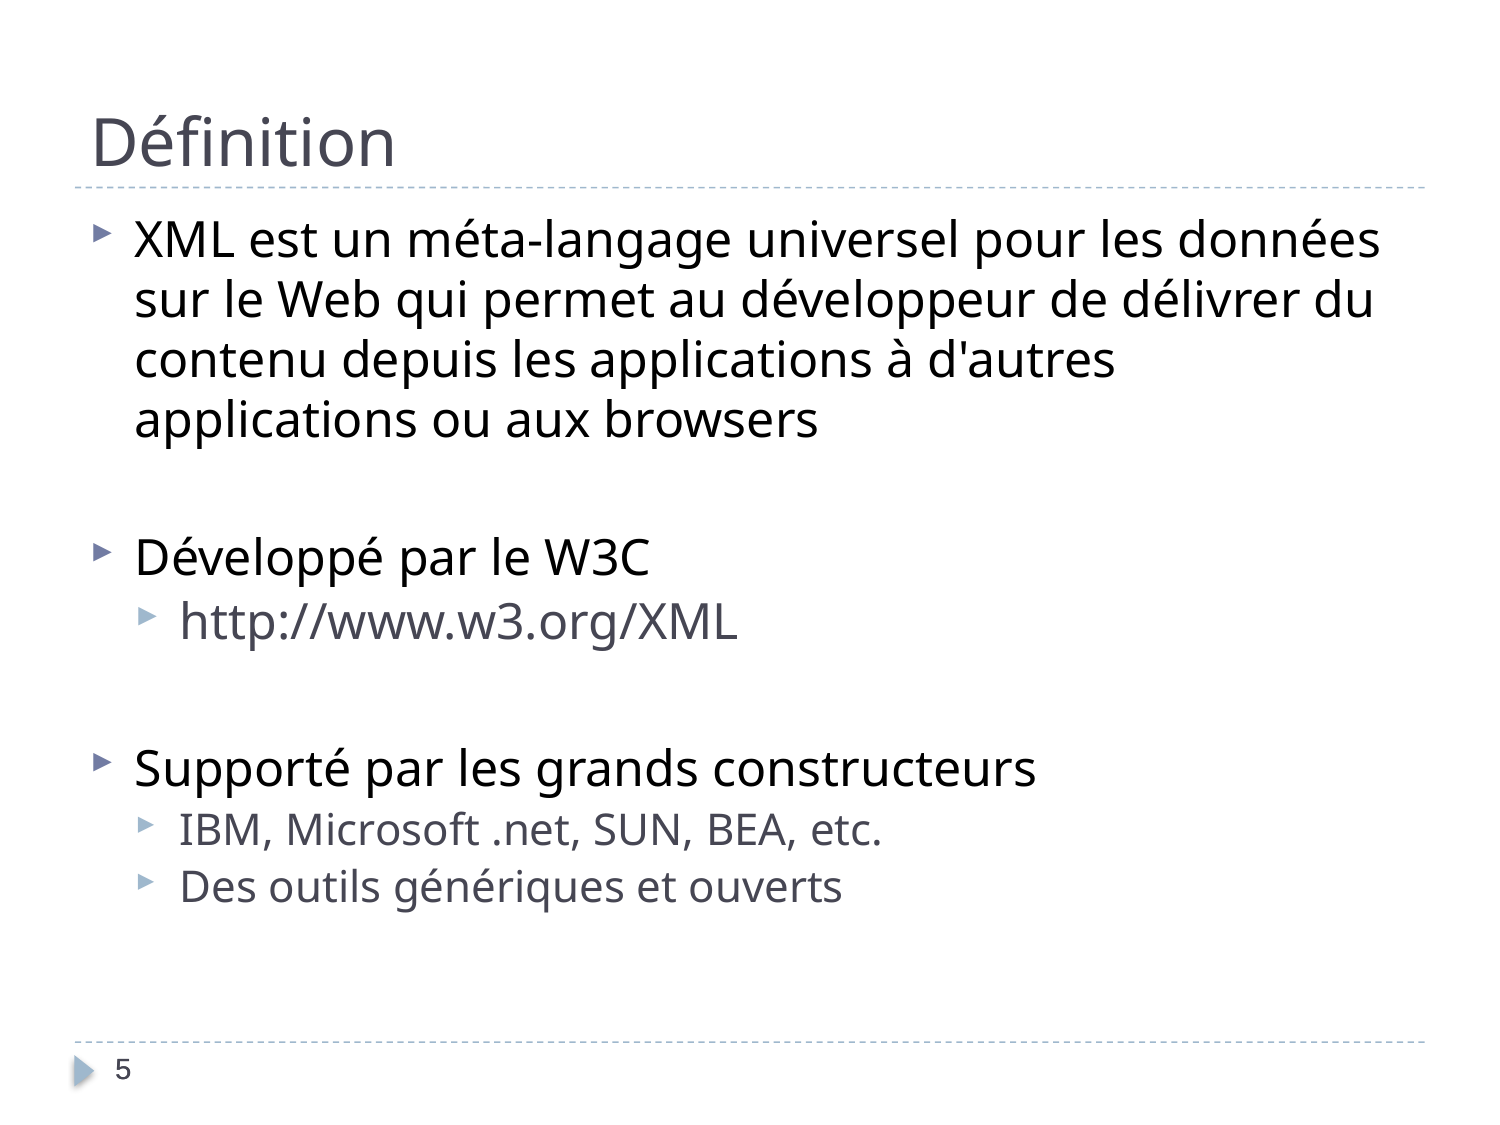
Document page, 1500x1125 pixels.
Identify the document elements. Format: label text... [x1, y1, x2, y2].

title Définition [75, 24, 1425, 188]
text_box 5 [100, 1042, 426, 1103]
list XML est un méta‐langage universel pour les données sur le Web qui permet au développeur de délivrer du contenu depuis les applications à d'autres applications ou aux browsers Développé par le W3C http://www.w3.org/XML Supporté par les grands constructeurs IBM, Microsoft .net, SUN, BEA, etc. Des outils génériques et ouverts [75, 200, 1425, 1010]
